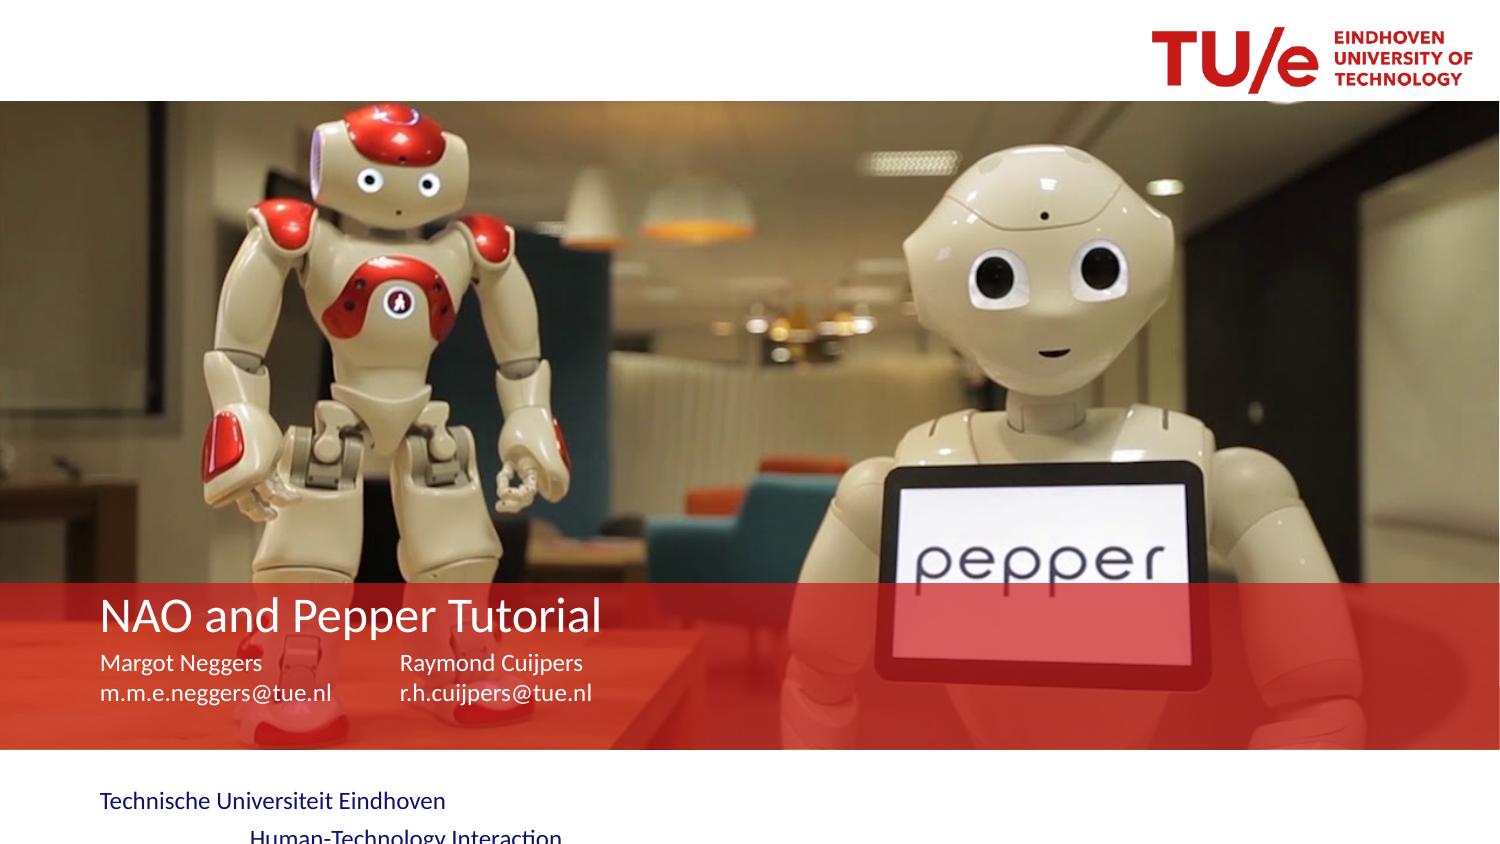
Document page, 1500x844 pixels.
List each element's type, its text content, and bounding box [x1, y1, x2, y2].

list Technische Universiteit Eindhoven Human-Technology Interaction [99, 777, 1400, 818]
picture [0, 10, 1500, 750]
